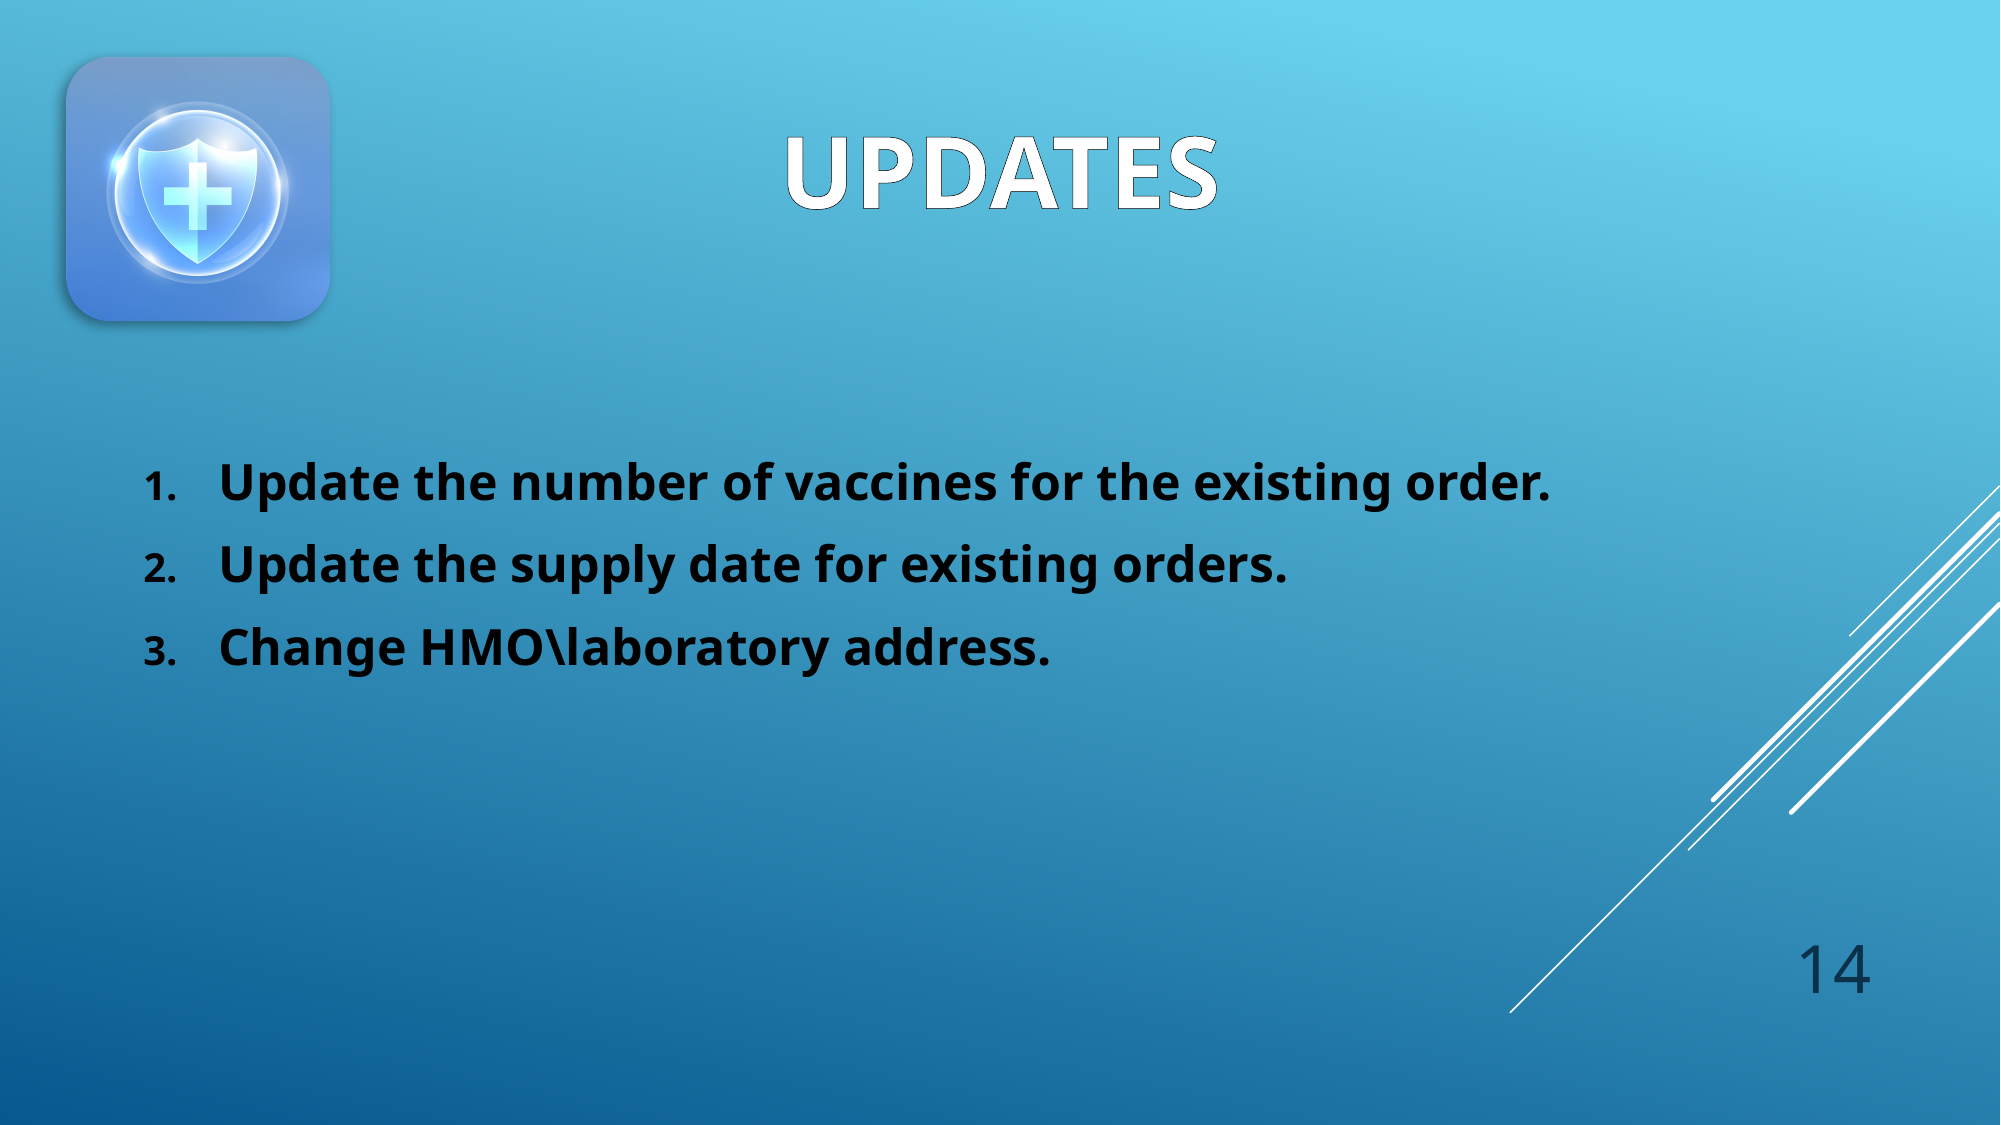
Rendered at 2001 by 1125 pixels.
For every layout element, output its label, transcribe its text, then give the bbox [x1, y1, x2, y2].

text_box Update the number of vaccines for the existing order. Update the supply date for existing orders. Change HMO\laboratory address. [128, 430, 1854, 695]
picture [65, 56, 331, 322]
title updates [331, 59, 1863, 278]
slide_number 14 [1700, 915, 1888, 1025]
